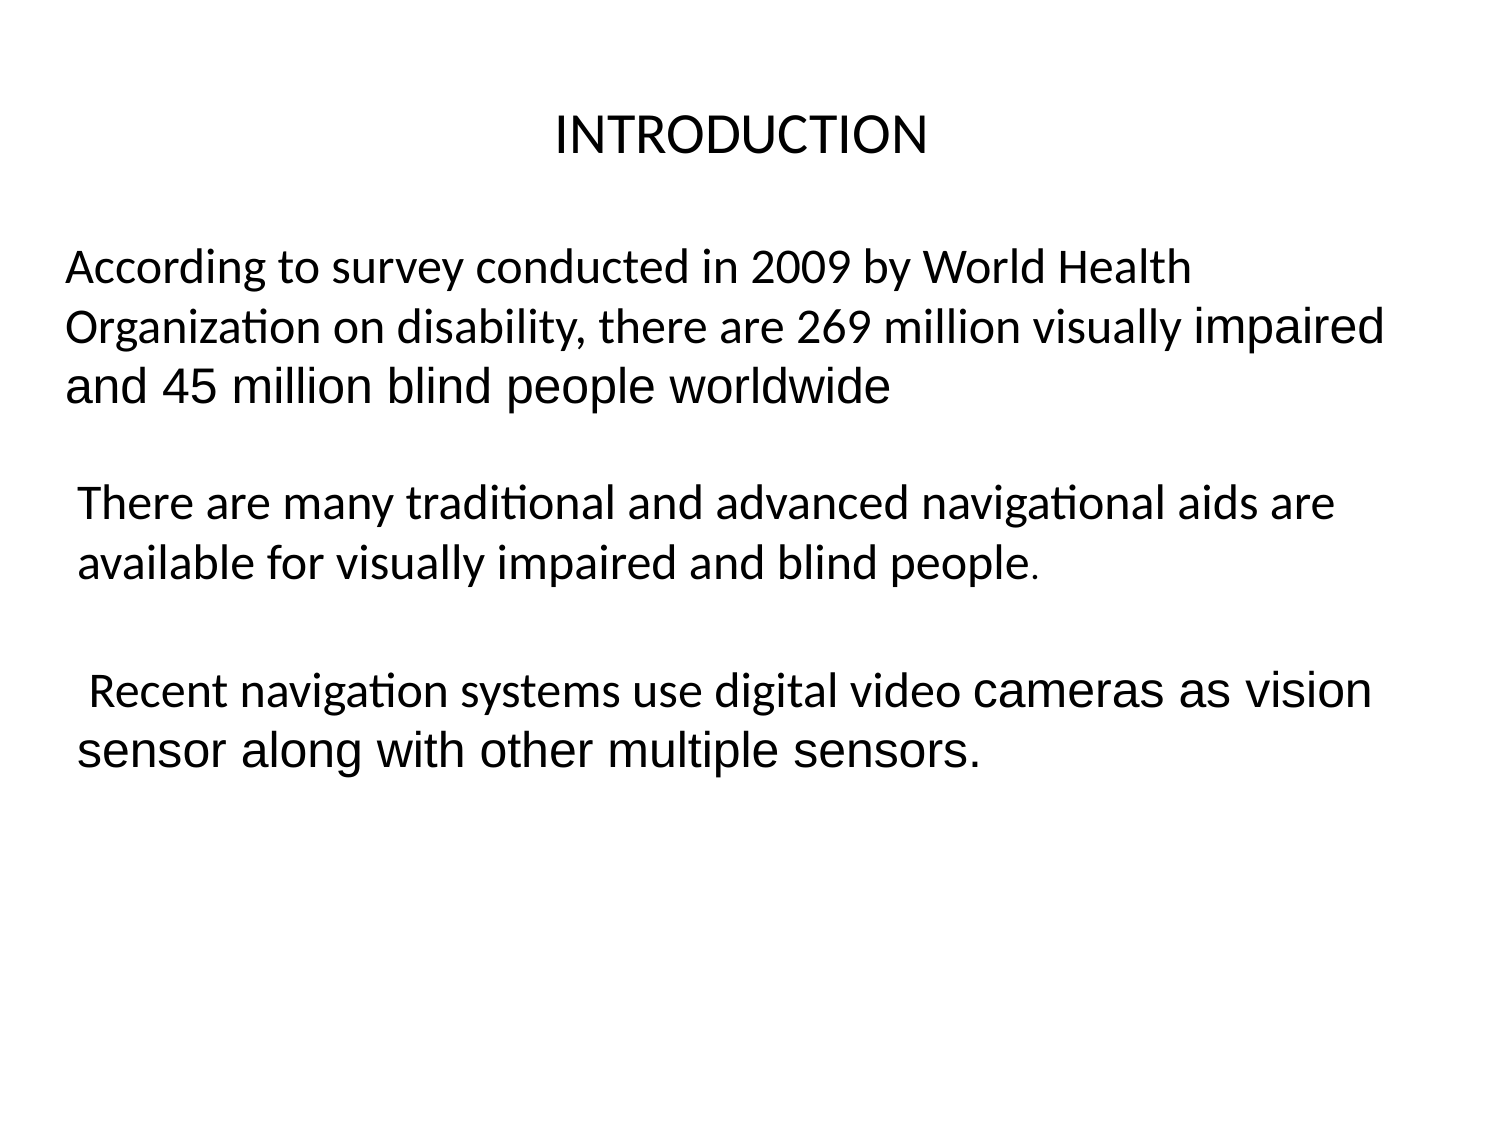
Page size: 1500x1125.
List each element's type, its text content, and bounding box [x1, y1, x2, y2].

text_box INTRODUCTION [539, 87, 944, 173]
text_box According to survey conducted in 2009 by World Health Organization on disability, there are 269 million visually impaired and 45 million blind people worldwide [50, 225, 1450, 421]
text_box Recent navigation systems use digital video cameras as vision sensor along with other multiple sensors. [62, 649, 1425, 830]
text_box There are many traditional and advanced navigational aids are available for visually impaired and blind people. [62, 462, 1475, 598]
